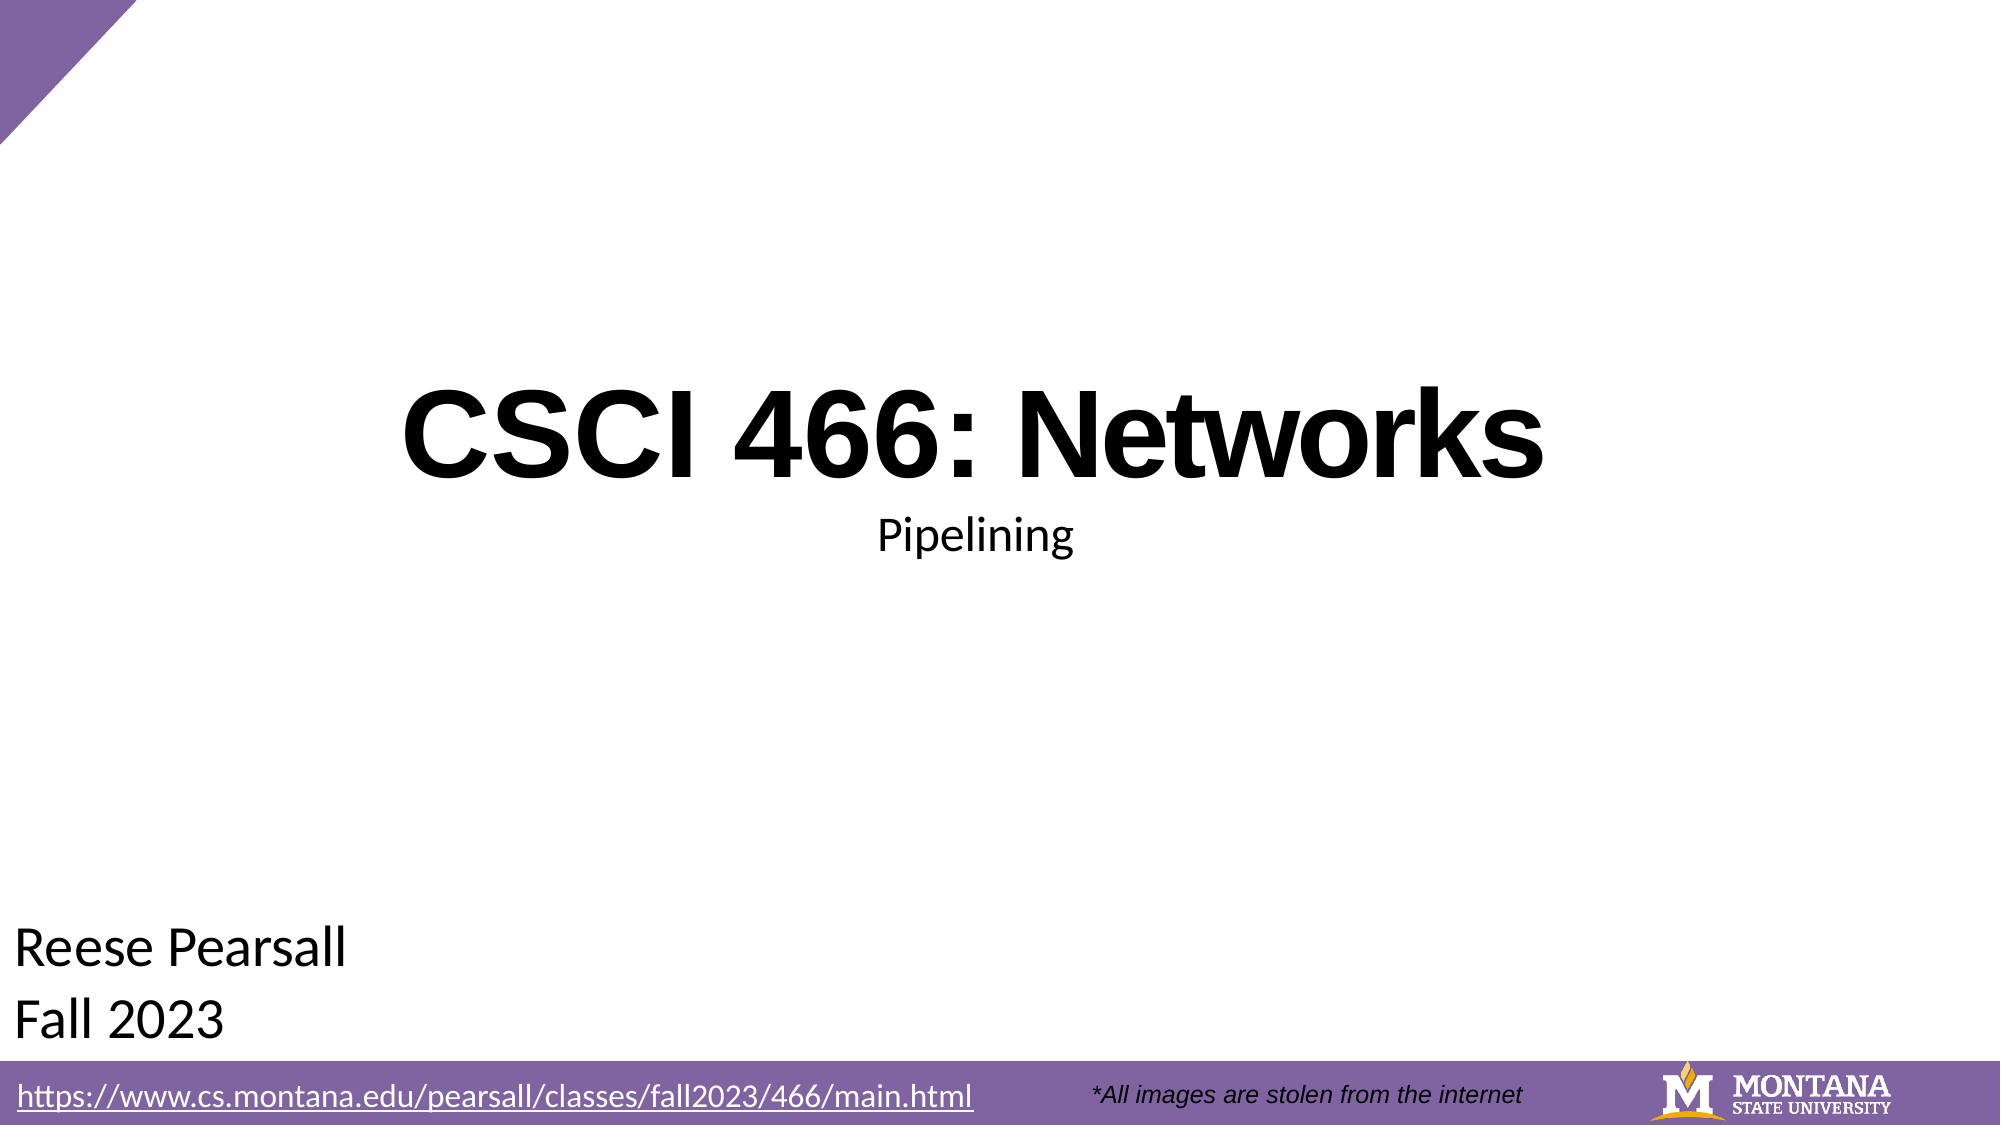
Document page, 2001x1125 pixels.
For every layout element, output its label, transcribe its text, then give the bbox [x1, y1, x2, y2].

picture [1649, 1060, 1892, 1122]
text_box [1892, 1060, 2000, 1125]
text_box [0, 1060, 1647, 1125]
text_box Reese Pearsall Fall 2023 [12, 905, 1914, 1051]
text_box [0, 0, 137, 145]
title CSCI 466: Networks [162, 350, 1784, 540]
text_box Pipelining [875, 499, 1513, 562]
